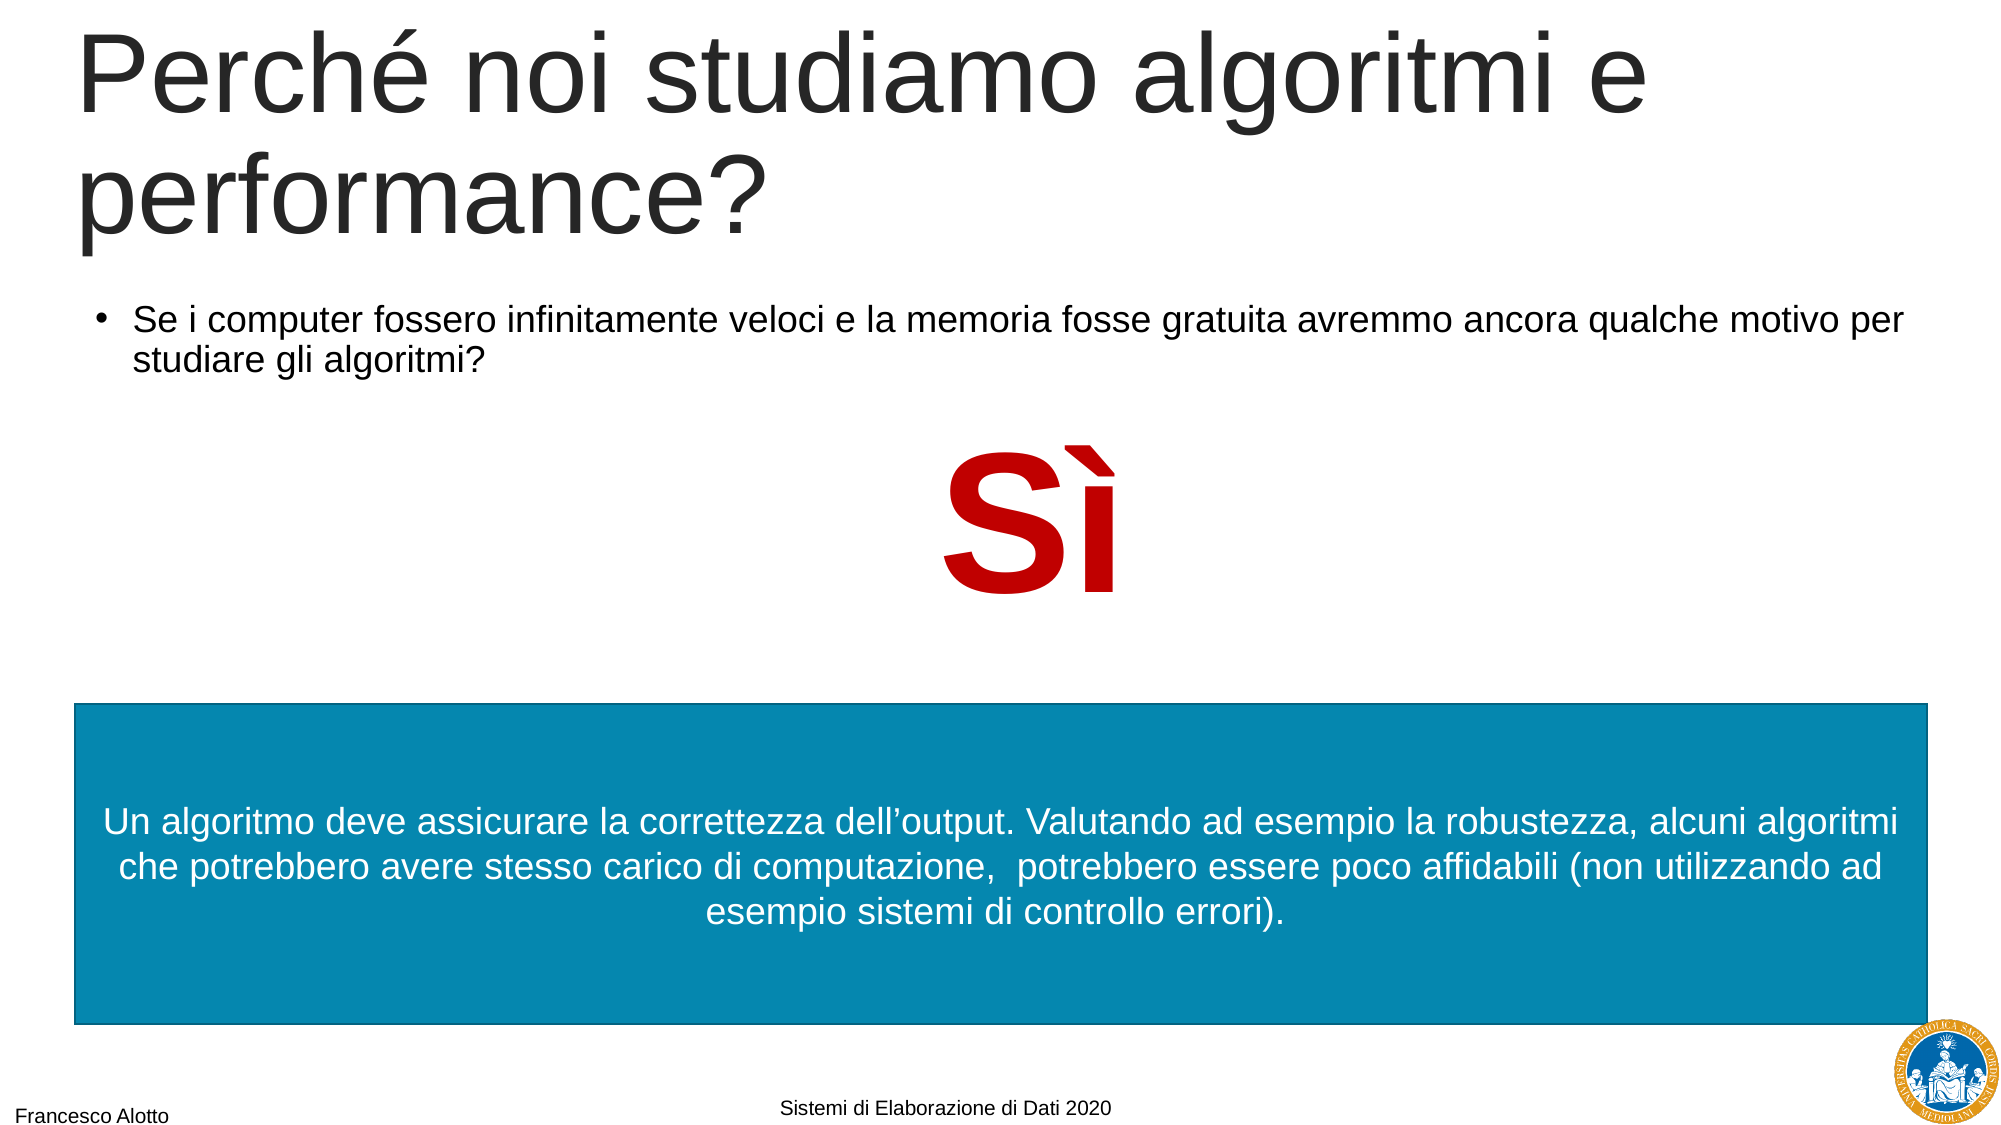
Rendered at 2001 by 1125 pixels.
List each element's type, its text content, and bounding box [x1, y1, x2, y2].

text_box Se i computer fossero infinitamente veloci e la memoria fosse gratuita avremmo ancora qualche motivo per studiare gli algoritmi? Sì [80, 292, 1986, 470]
text_box Francesco Alotto [0, 1095, 399, 1125]
text_box Un algoritmo deve assicurare la correttezza dell’output. Valutando ad esempio la robustezza, alcuni algoritmi che potrebbero avere stesso carico di computazione, potrebbero essere poco affidabili (non utilizzando ad esempio sistemi di controllo errori). [74, 703, 1928, 1025]
text_box Sistemi di Elaborazione di Dati 2020 [765, 1087, 1164, 1125]
picture [1893, 1018, 2000, 1125]
text_box Perché noi studiamo algoritmi e performance? [60, 7, 1986, 196]
